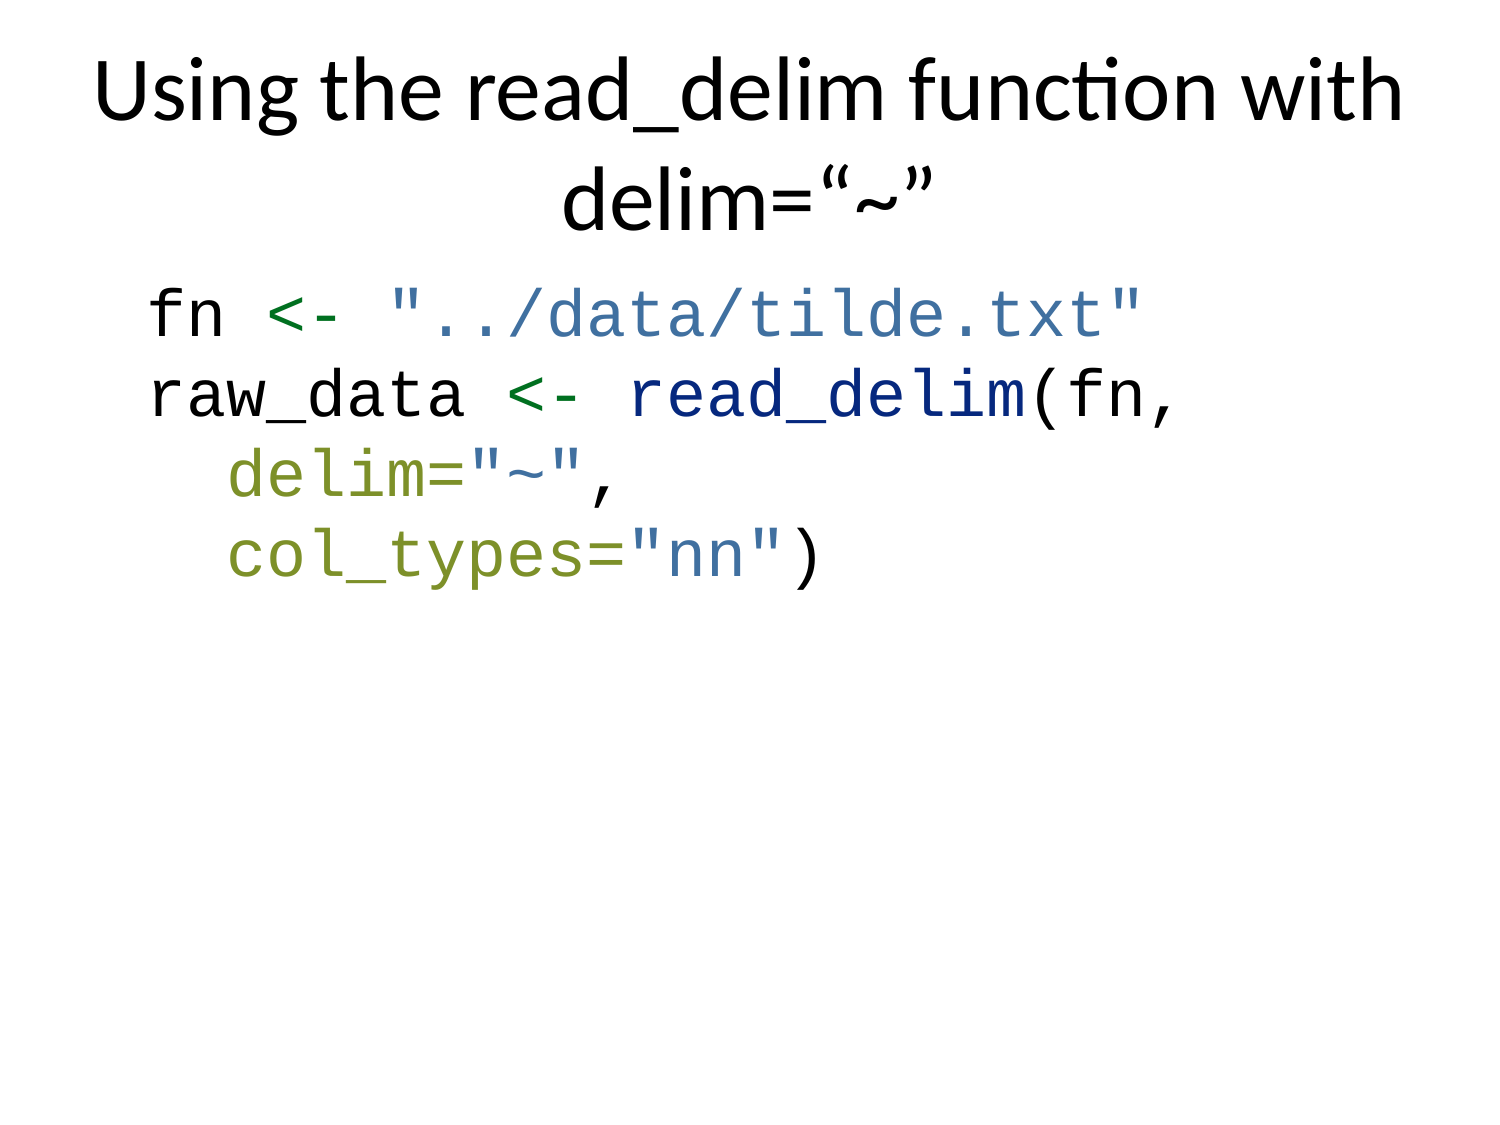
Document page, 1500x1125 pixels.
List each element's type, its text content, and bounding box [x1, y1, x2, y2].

title Using the read_delim function with delim=“~” [75, 45, 1425, 233]
list fn <- "../data/tilde.txt" raw_data <- read_delim(fn, delim="~", col_types="nn") [75, 262, 1425, 1005]
